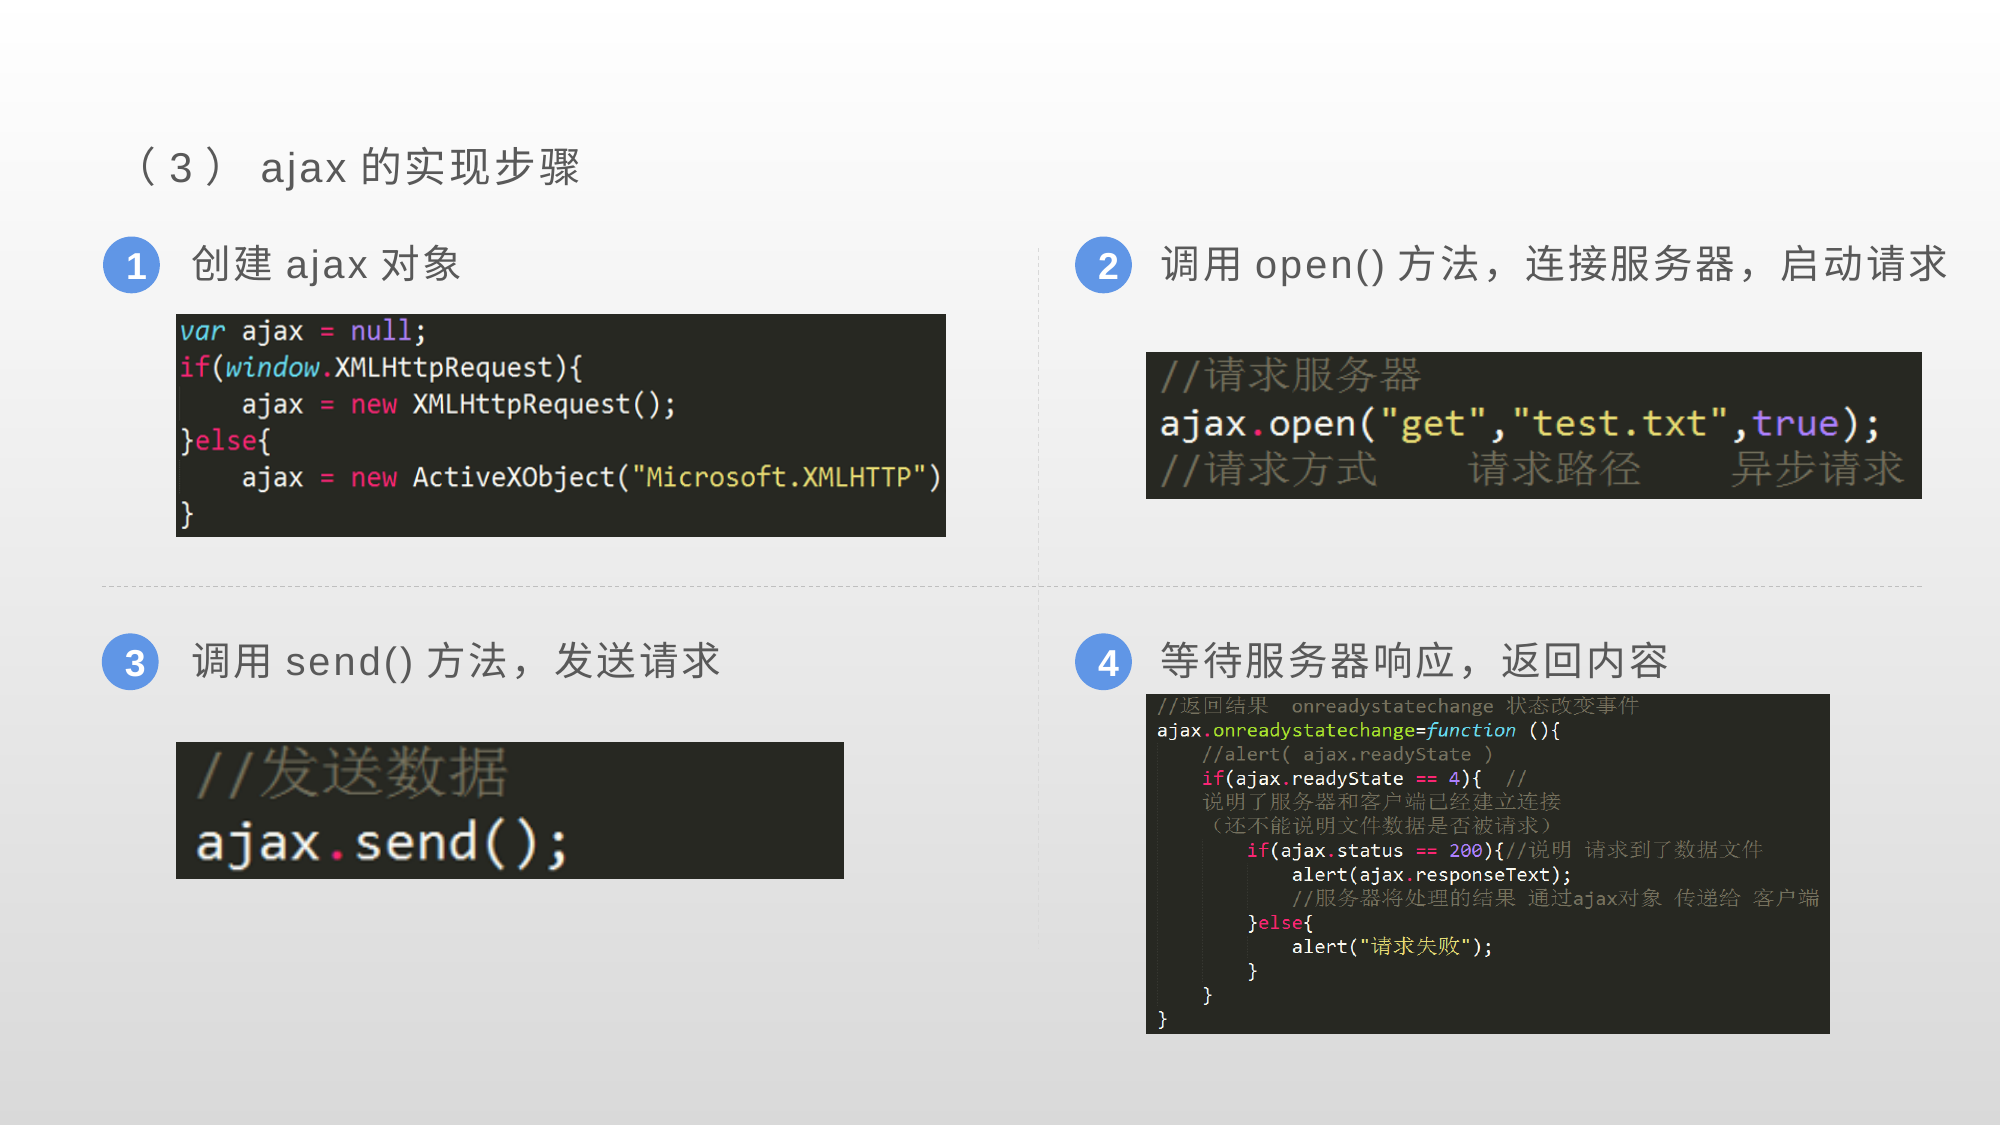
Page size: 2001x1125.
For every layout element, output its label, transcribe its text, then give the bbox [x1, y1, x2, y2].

text_box 调用send()方法，发送请求 [176, 628, 951, 695]
picture [176, 314, 946, 537]
text_box 创建ajax对象 [176, 231, 951, 298]
text_box 等待服务器响应，返回内容 [1145, 628, 1920, 695]
picture [1146, 352, 1922, 499]
text_box 1 [102, 235, 161, 295]
text_box 4 [1074, 632, 1133, 692]
text_box 2 [1074, 235, 1133, 295]
picture [176, 742, 844, 879]
text_box 3 [100, 632, 160, 692]
text_box （3）ajax的实现步骤 [99, 99, 1900, 216]
picture [1146, 694, 1830, 1034]
text_box 调用open()方法，连接服务器，启动请求 [1145, 231, 1966, 315]
